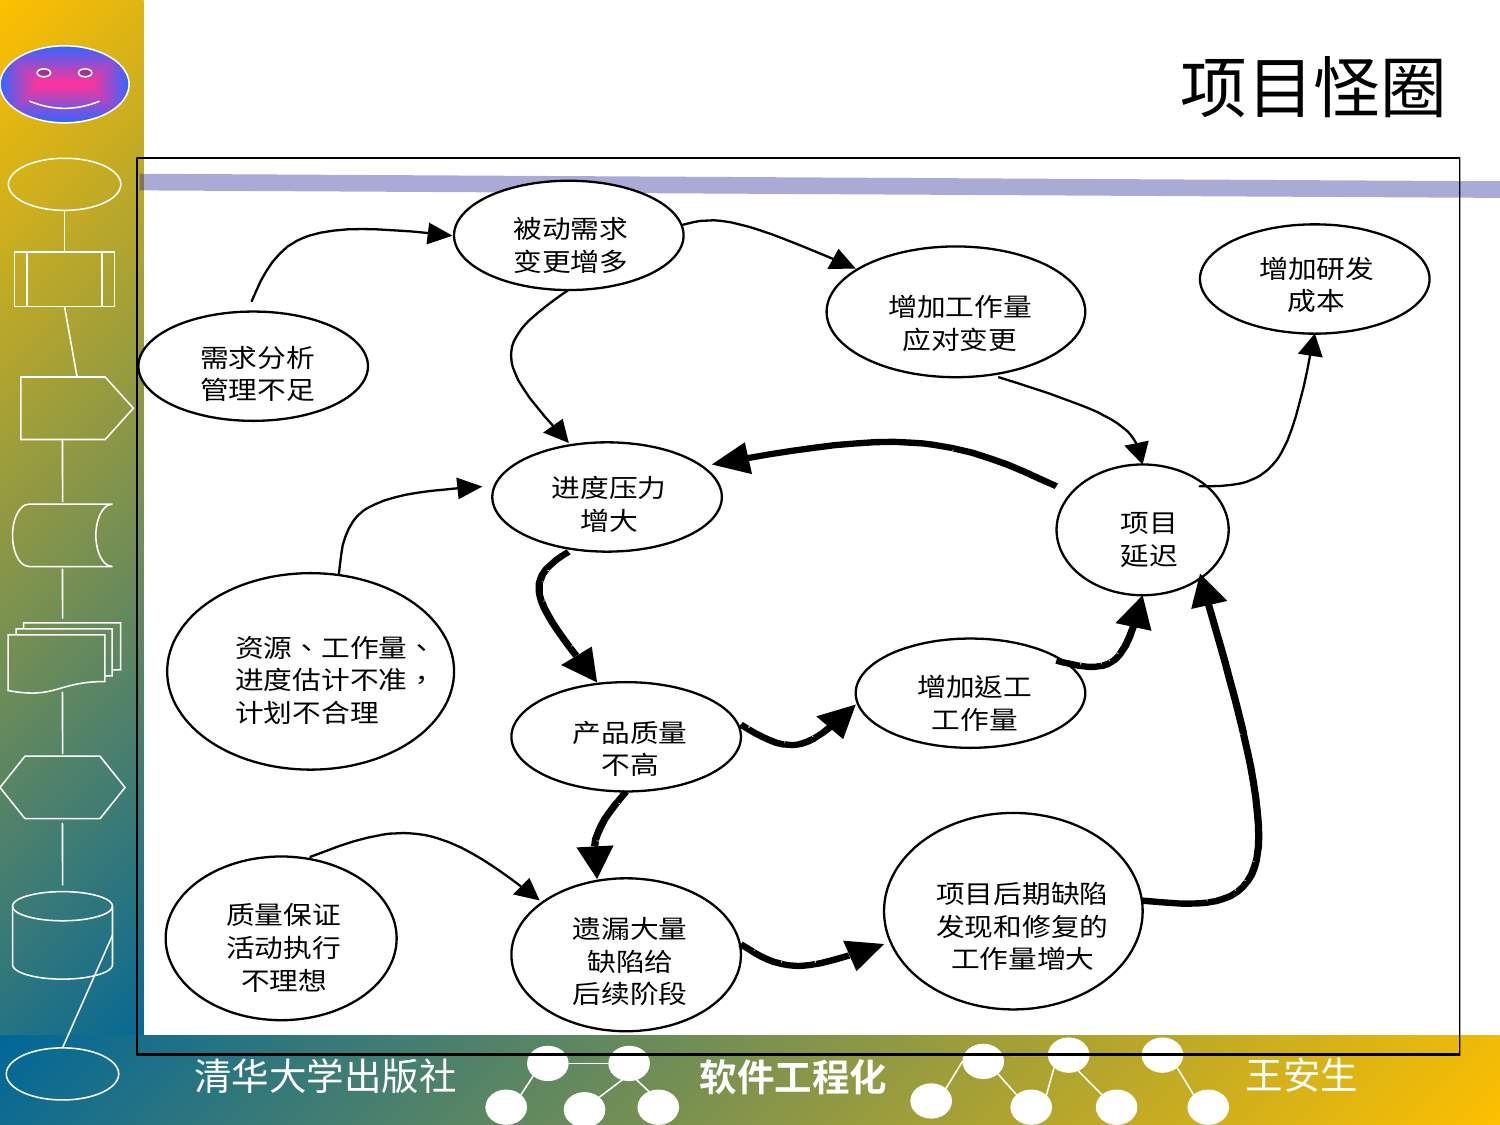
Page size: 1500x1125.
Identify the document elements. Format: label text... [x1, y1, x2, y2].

title 项目怪圈 [187, 24, 1463, 147]
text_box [133, 154, 1461, 1057]
